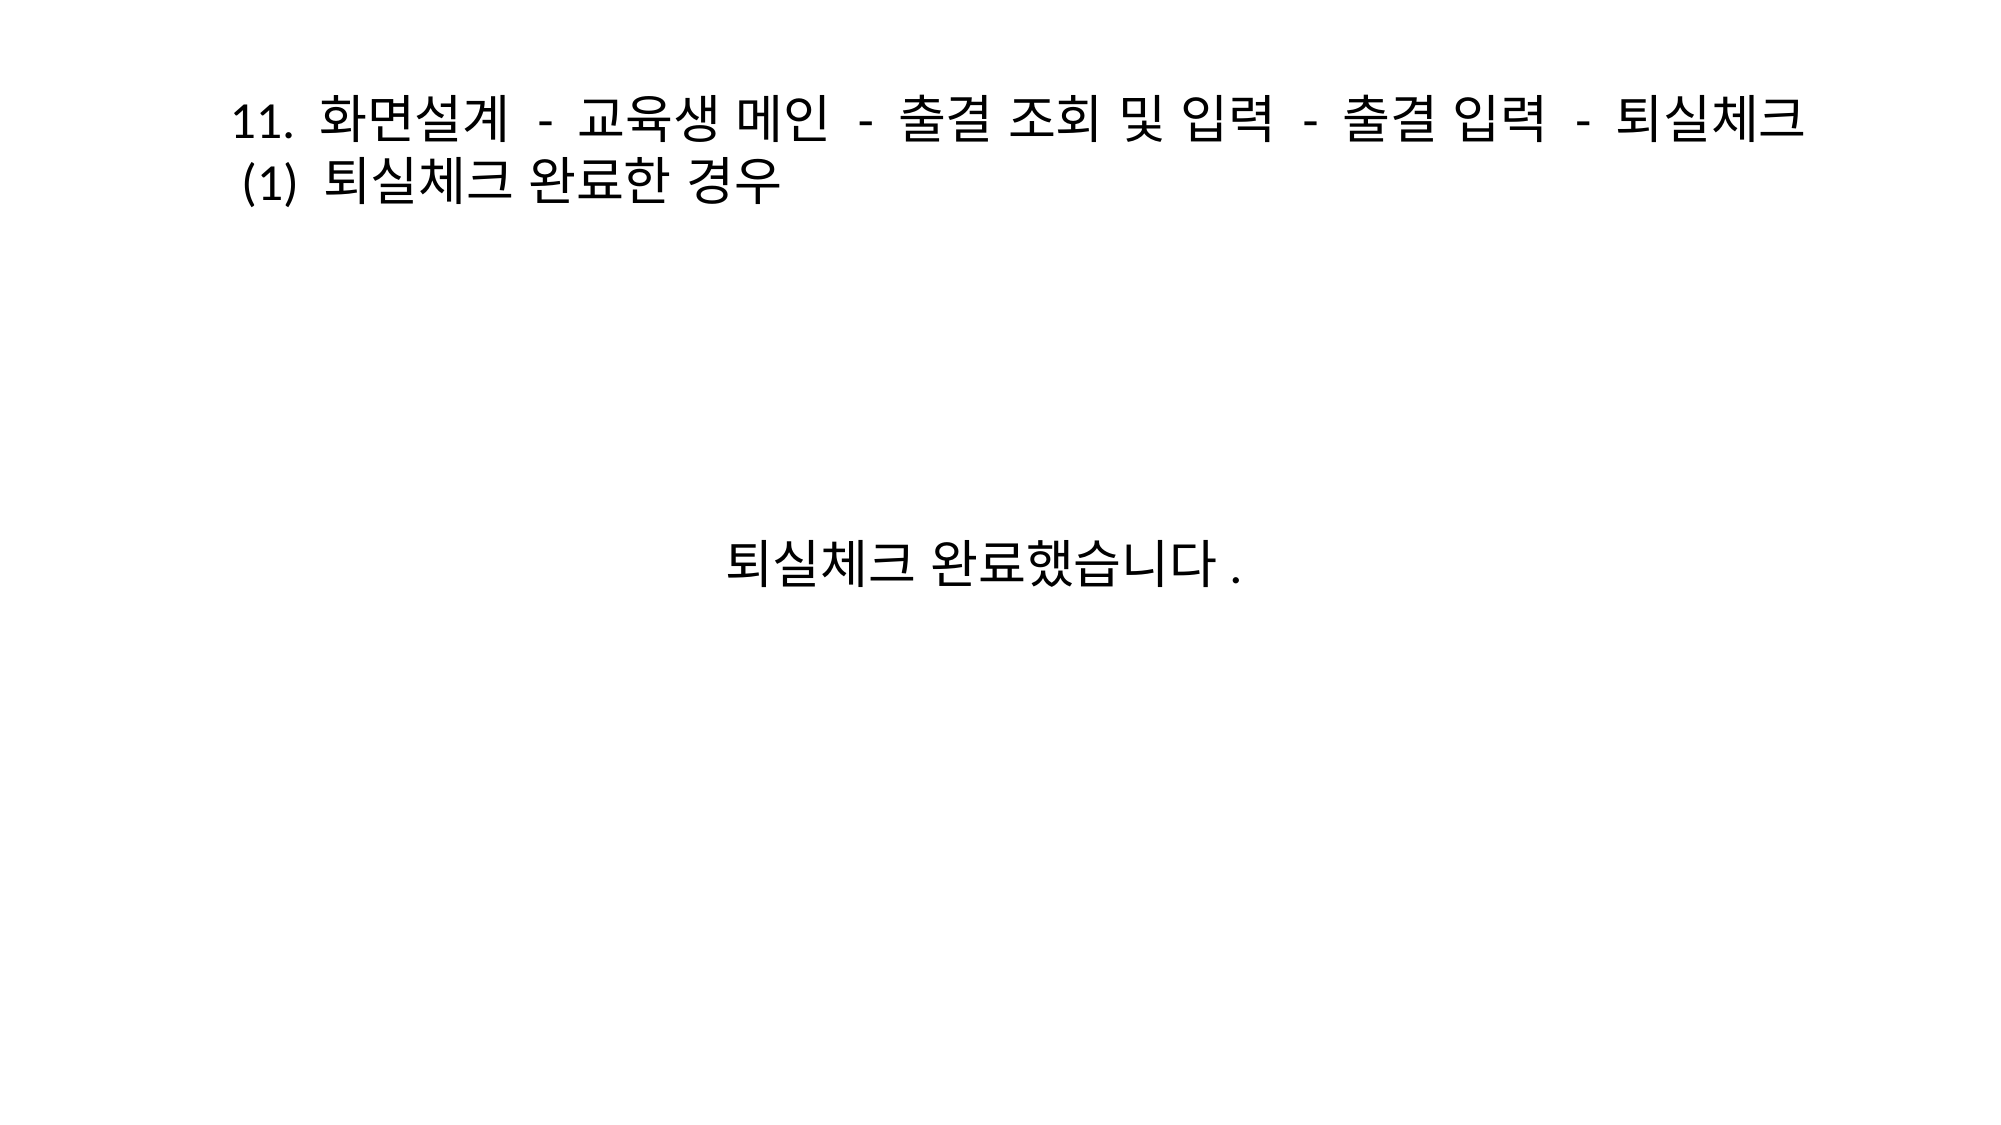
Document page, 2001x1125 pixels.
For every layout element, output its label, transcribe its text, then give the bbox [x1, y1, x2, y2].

text_box 퇴실체크 완료했습니다. [716, 522, 1284, 603]
text_box 11. 화면설계 - 교육생 메인 - 출결 조회 및 입력 - 출결 입력 - 퇴실체크 (1) 퇴실체크 완료한 경우 [221, 77, 1818, 220]
